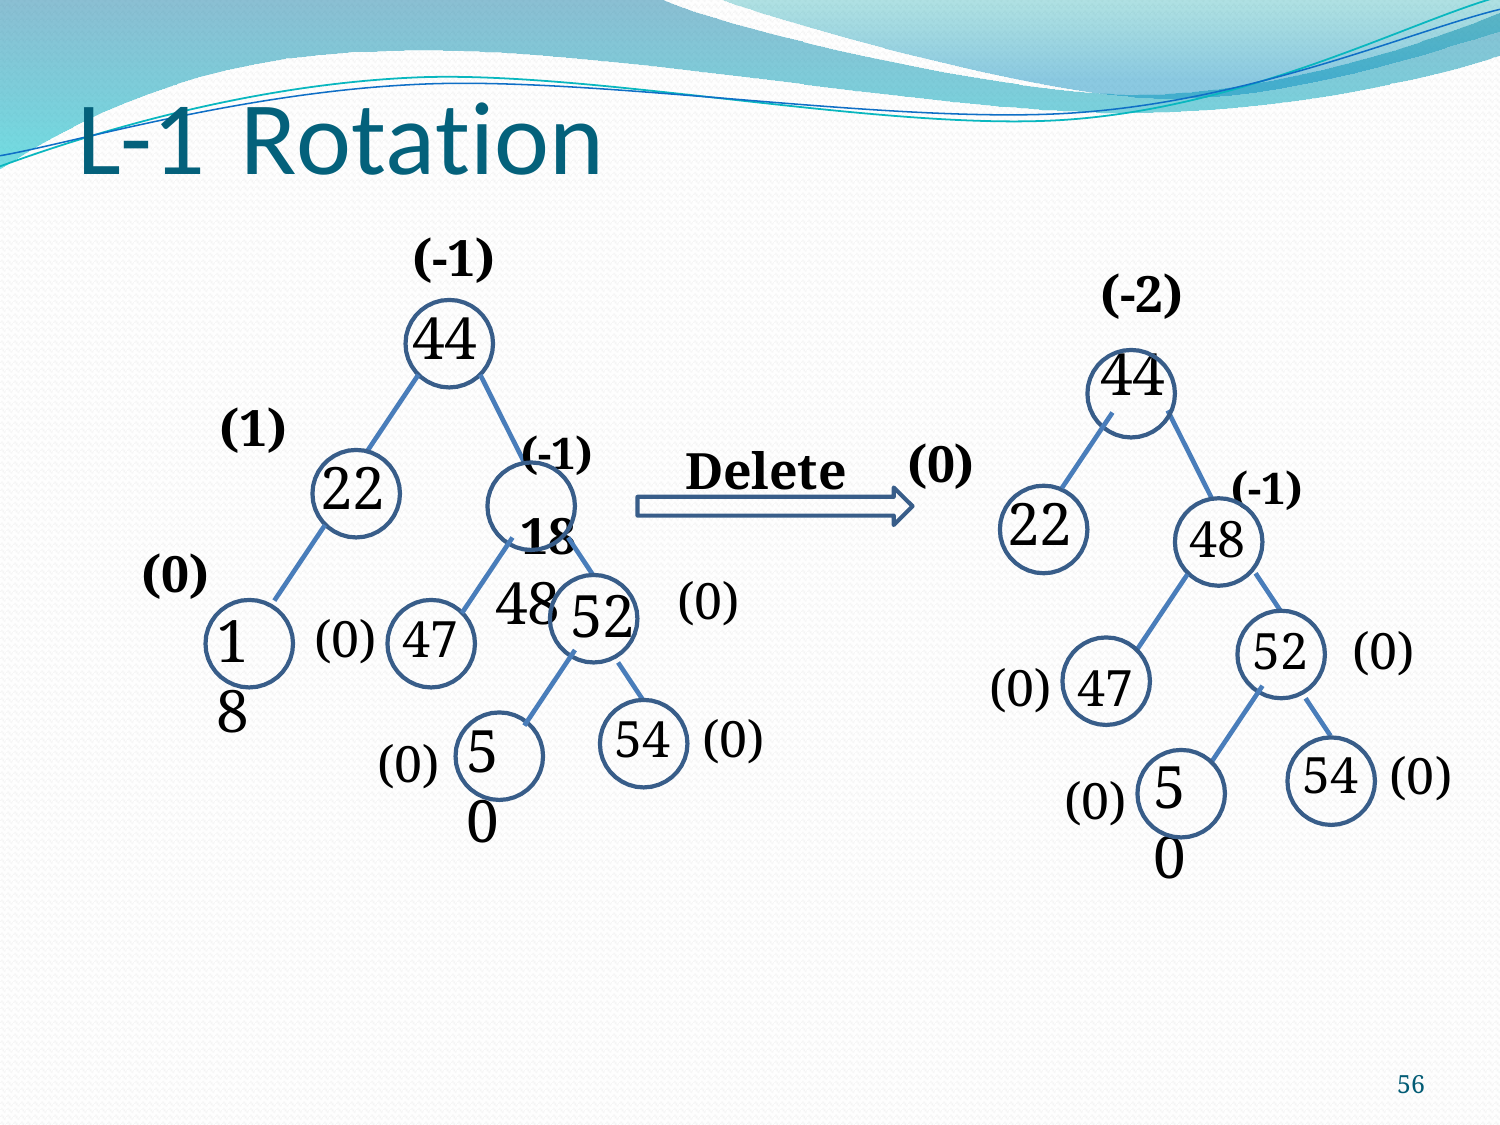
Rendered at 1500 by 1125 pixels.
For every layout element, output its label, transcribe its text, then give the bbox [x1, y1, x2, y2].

text_box (-1) 44 [410, 212, 513, 372]
text_box 47 [1119, 649, 1175, 724]
text_box 52 [610, 577, 644, 650]
text_box (0) [662, 562, 775, 638]
text_box 50 [1076, 685, 1218, 762]
text_box (0) 22 [905, 435, 1081, 558]
text_box [1087, 349, 1175, 438]
text_box 50 [389, 650, 531, 854]
text_box (-2) 44 [1098, 248, 1200, 408]
text_box 52 [1237, 612, 1325, 688]
text_box [312, 449, 400, 538]
text_box [281, 613, 294, 674]
text_box 54 [1287, 735, 1375, 774]
text_box (0) [362, 724, 475, 800]
text_box (0) [1337, 612, 1450, 688]
text_box [1076, 637, 1150, 725]
text_box 54 [1287, 788, 1298, 811]
text_box [999, 485, 1088, 574]
text_box (0) 18 [139, 540, 281, 745]
text_box 52 [568, 577, 577, 582]
text_box 47 [413, 599, 500, 675]
text_box [1259, 688, 1310, 699]
text_box (0) [975, 649, 1088, 724]
text_box [637, 487, 913, 526]
text_box [405, 324, 410, 363]
text_box [487, 462, 575, 550]
text_box 54 [599, 699, 687, 775]
text_box [613, 775, 674, 788]
text_box 48 [1174, 499, 1263, 575]
text_box [549, 574, 638, 663]
text_box 54 [1364, 794, 1374, 811]
text_box 50 [1213, 754, 1218, 768]
text_box (0) [300, 599, 413, 675]
text_box [1190, 575, 1248, 586]
text_box [1151, 749, 1225, 838]
text_box (-1) [1181, 448, 1350, 541]
text_box [1287, 737, 1374, 825]
text_box [531, 726, 544, 787]
text_box (0) [1050, 762, 1163, 838]
text_box (0) [1374, 737, 1488, 813]
text_box 50 [1076, 819, 1218, 890]
text_box [415, 372, 483, 388]
text_box (0) [687, 699, 800, 775]
slide_number 56 [1299, 1042, 1425, 1103]
title L-1 Rotation [75, 5, 1014, 196]
text_box (-1) Delete 18 48 [493, 412, 900, 637]
text_box (1) 22 [217, 399, 394, 522]
